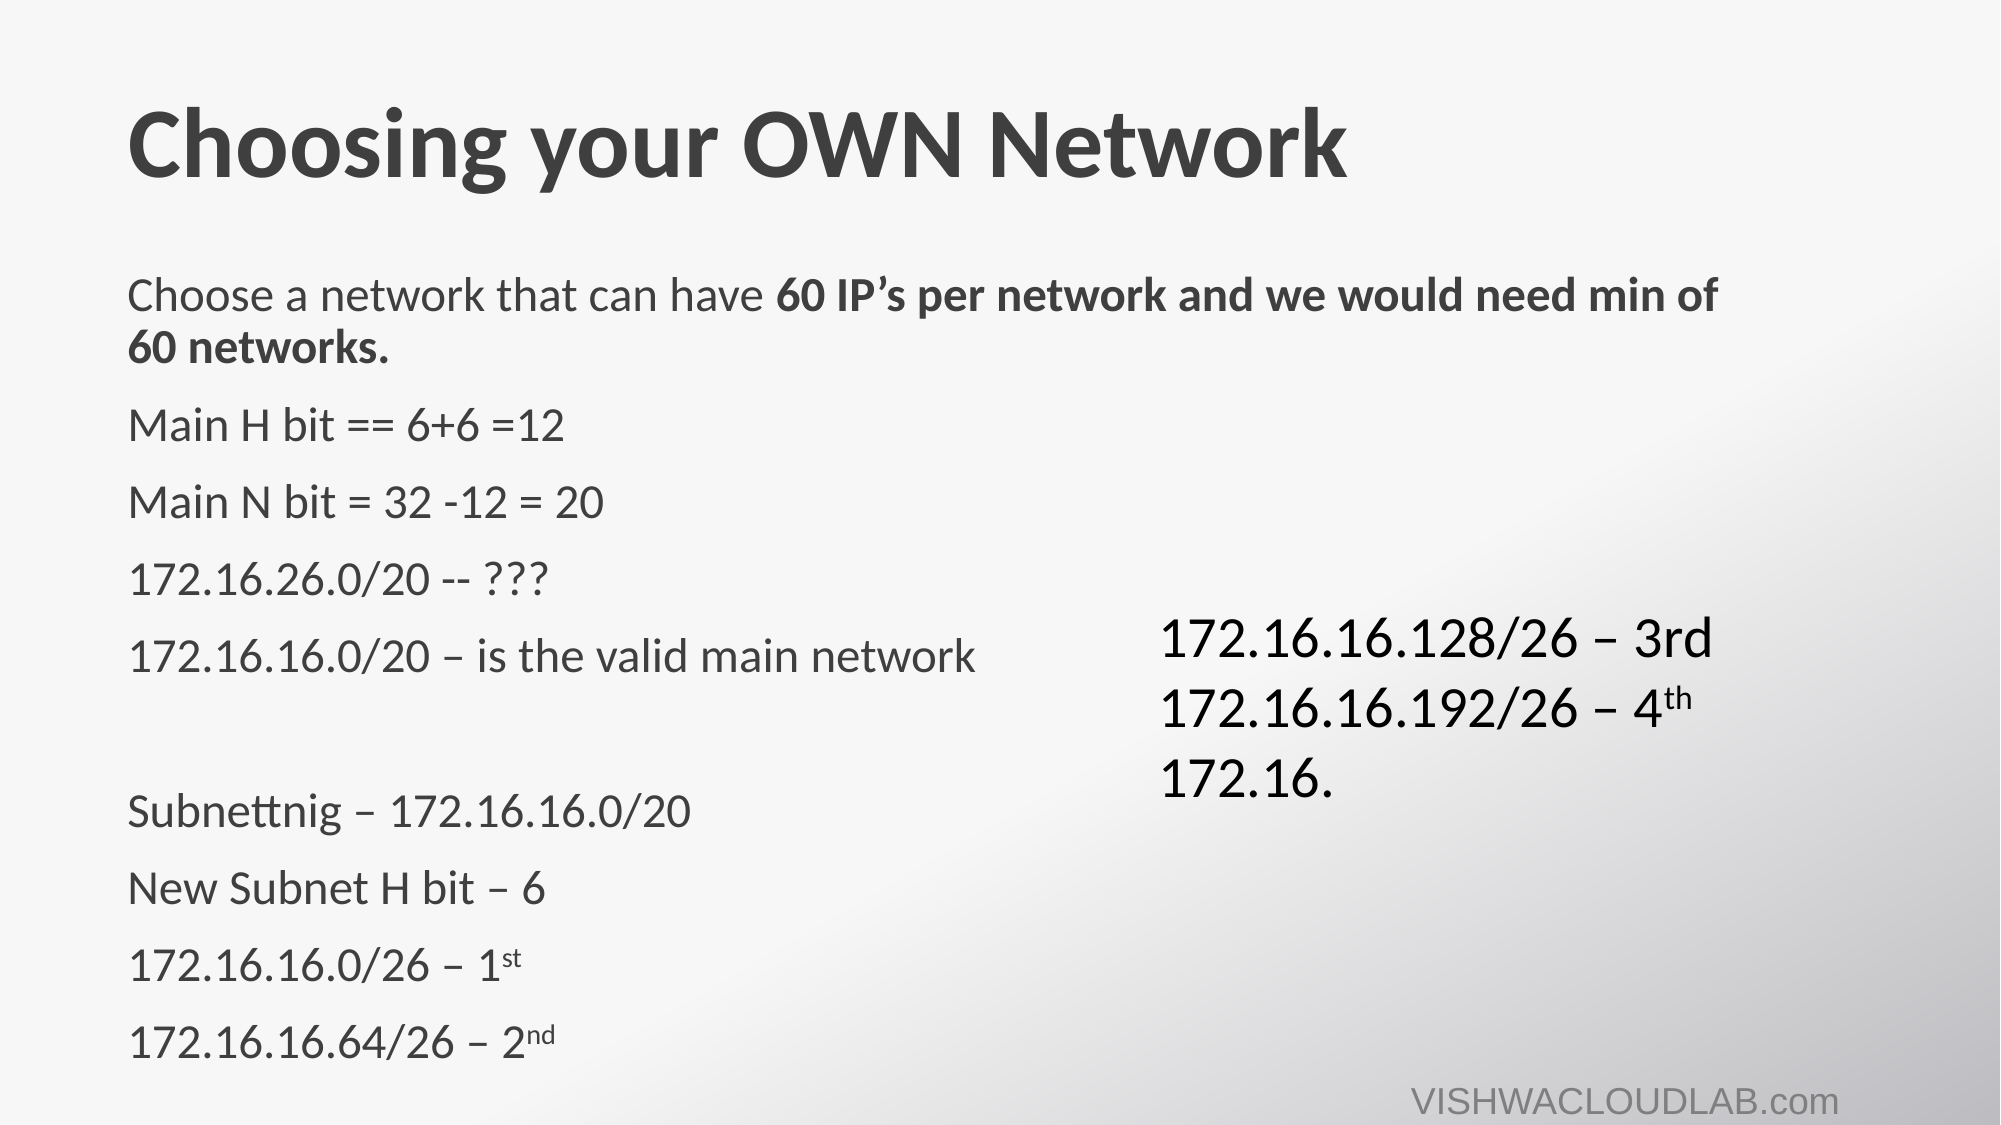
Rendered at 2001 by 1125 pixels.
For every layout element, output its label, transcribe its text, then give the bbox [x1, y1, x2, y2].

text_box 172.16.16.128/26 – 3rd 172.16.16.192/26 – 4th 172.16. [1143, 591, 1818, 817]
title Choosing your OWN Network [113, 47, 1764, 206]
list Choose a network that can have 60 IP’s per network and we would need min of 60 networks. Main H bit == 6+6 =12 Main N bit = 32 -12 = 20 172.16.26.0/20 -- ??? 172.16.16.0/20 – is the valid main network Subnettnig – 172.16.16.0/20 New Subnet H bit – 6 172.16.16.0/26 – 1st 172.16.16.64/26 – 2nd [113, 261, 1764, 1078]
